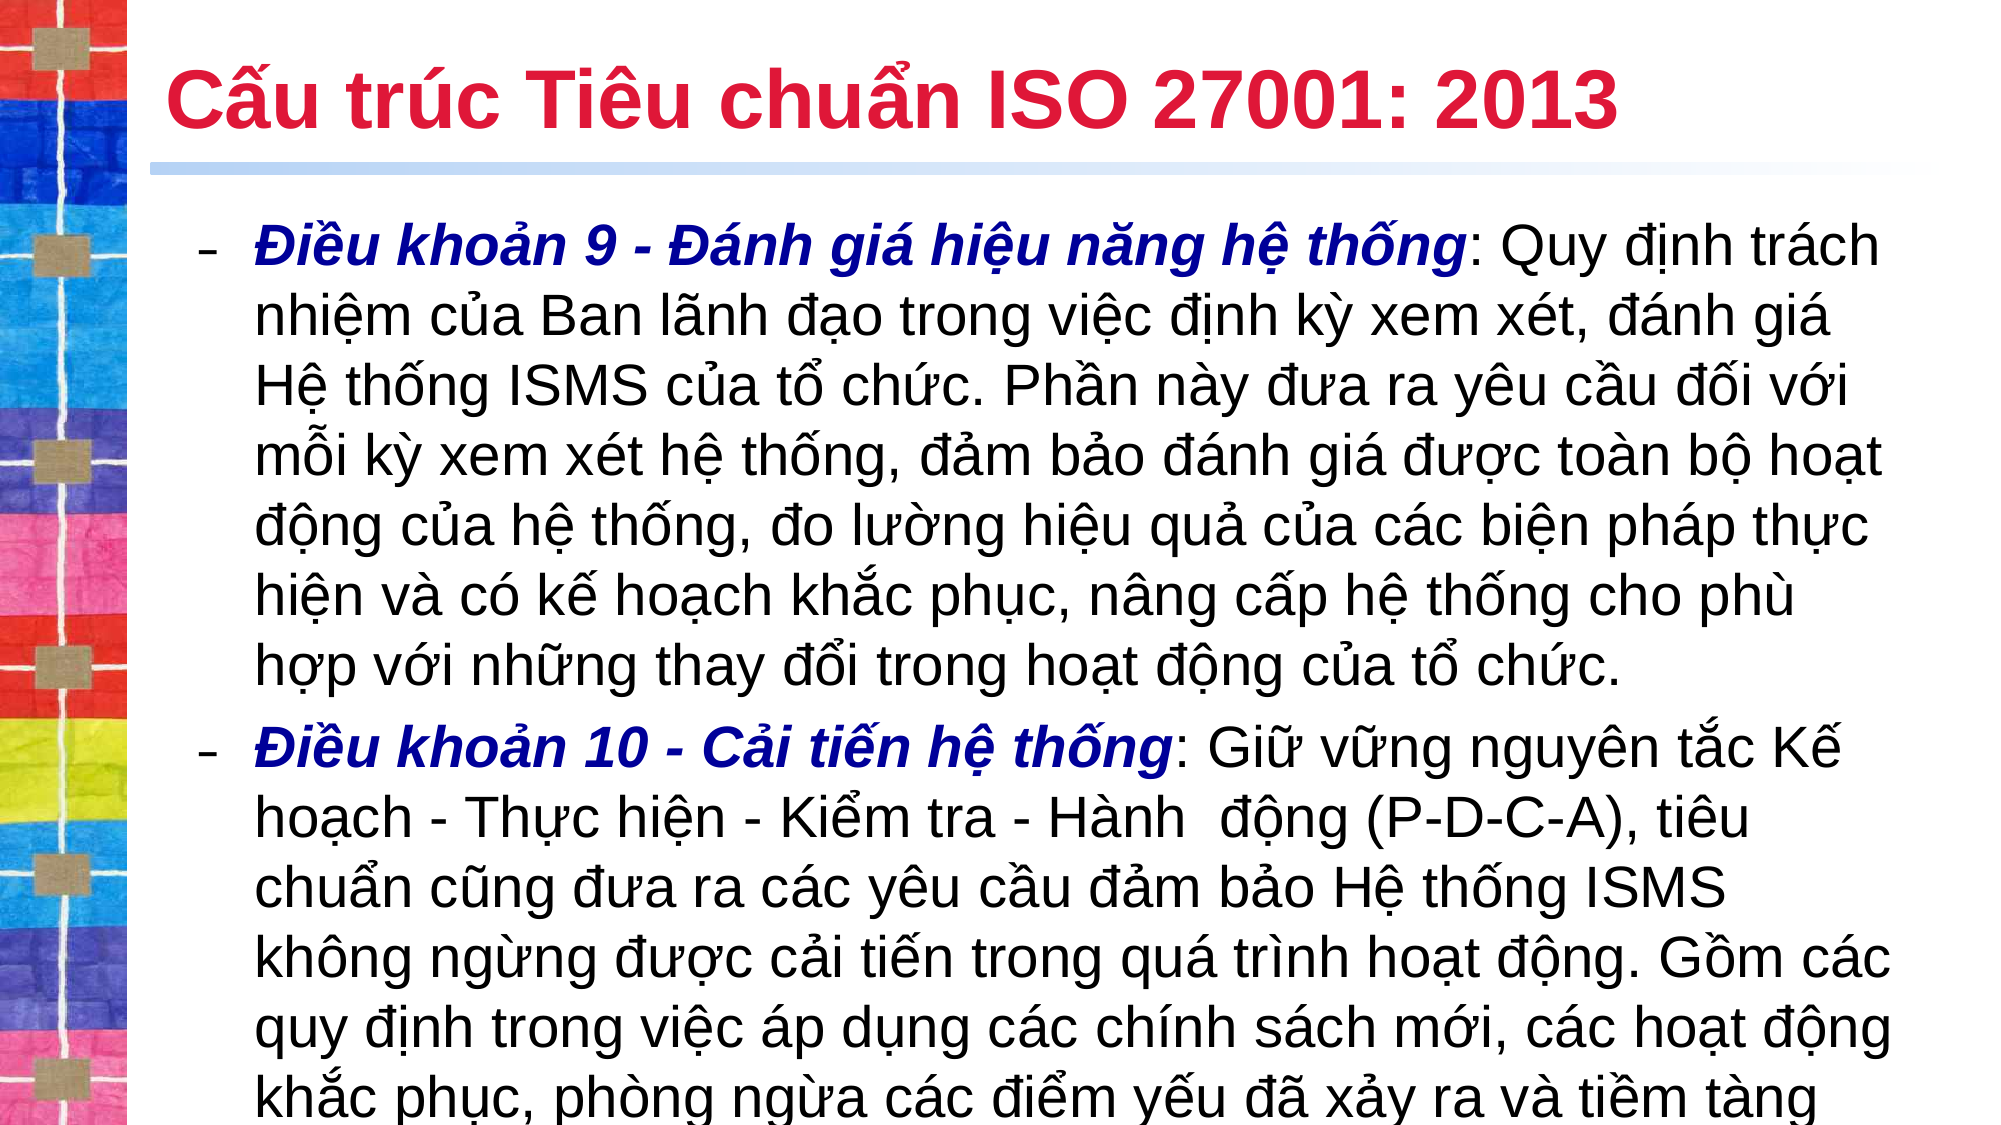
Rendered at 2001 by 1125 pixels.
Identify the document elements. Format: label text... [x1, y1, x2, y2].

title Cấu trúc Tiêu chuẩn ISO 27001: 2013 [150, 37, 1950, 175]
picture [0, 0, 127, 1125]
list Điều khoản 9 - Đánh giá hiệu năng hệ thống: Quy định trách nhiệm của Ban lãnh đạo trong việc định kỳ xem xét, đánh giá Hệ thống ISMS của tổ chức. Phần này đưa ra yêu cầu đối với mỗi kỳ xem xét hệ thống, đảm bảo đánh giá được toàn bộ hoạt động của hệ thống, đo lường hiệu quả của các biện pháp thực hiện và có kế hoạch khắc phục, nâng cấp hệ thống cho phù hợp với những thay đổi trong hoạt động của tổ chức. Điều khoản 10 - Cải tiến hệ thống: Giữ vững nguyên tắc Kế hoạch - Thực hiện - Kiểm tra - Hành động (P-D-C-A), tiêu chuẩn cũng đưa ra các yêu cầu đảm bảo Hệ thống ISMS không ngừng được cải tiến trong quá trình hoạt động. Gồm các quy định trong việc áp dụng các chính sách mới, các hoạt động khắc phục, phòng ngừa các điểm yếu đã xảy ra và tiềm tàng để đảm bảo hiệu quả của Hệ thống ISMS. [183, 200, 1917, 1009]
